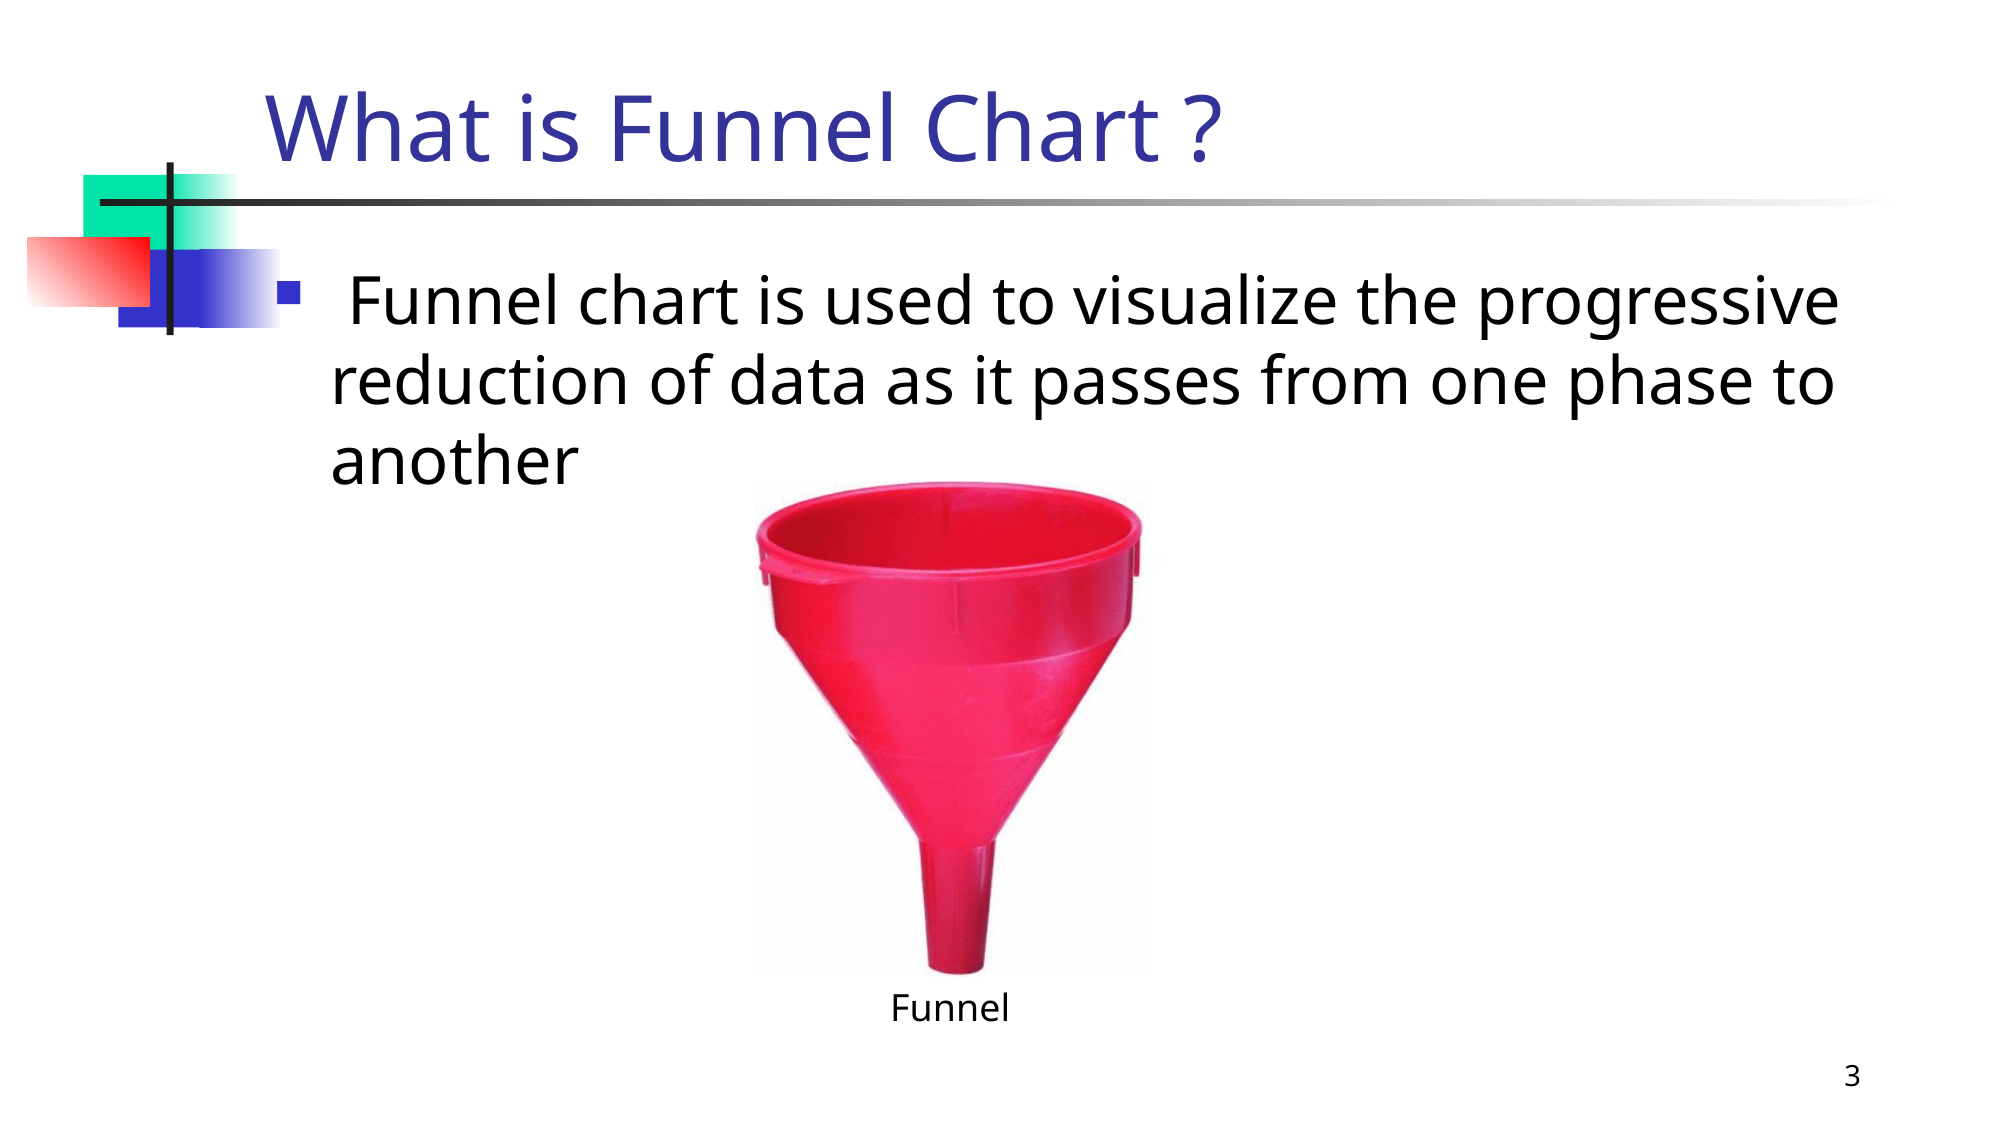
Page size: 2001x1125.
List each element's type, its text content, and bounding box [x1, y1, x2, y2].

slide_number 3 [1828, 1029, 1877, 1106]
list Funnel chart is used to visualize the progressive reduction of data as it passes from one phase to another [258, 249, 1959, 1006]
title What is Funnel Chart ? [249, 0, 1955, 188]
picture [702, 480, 1199, 978]
text_box Funnel [875, 986, 1026, 1037]
